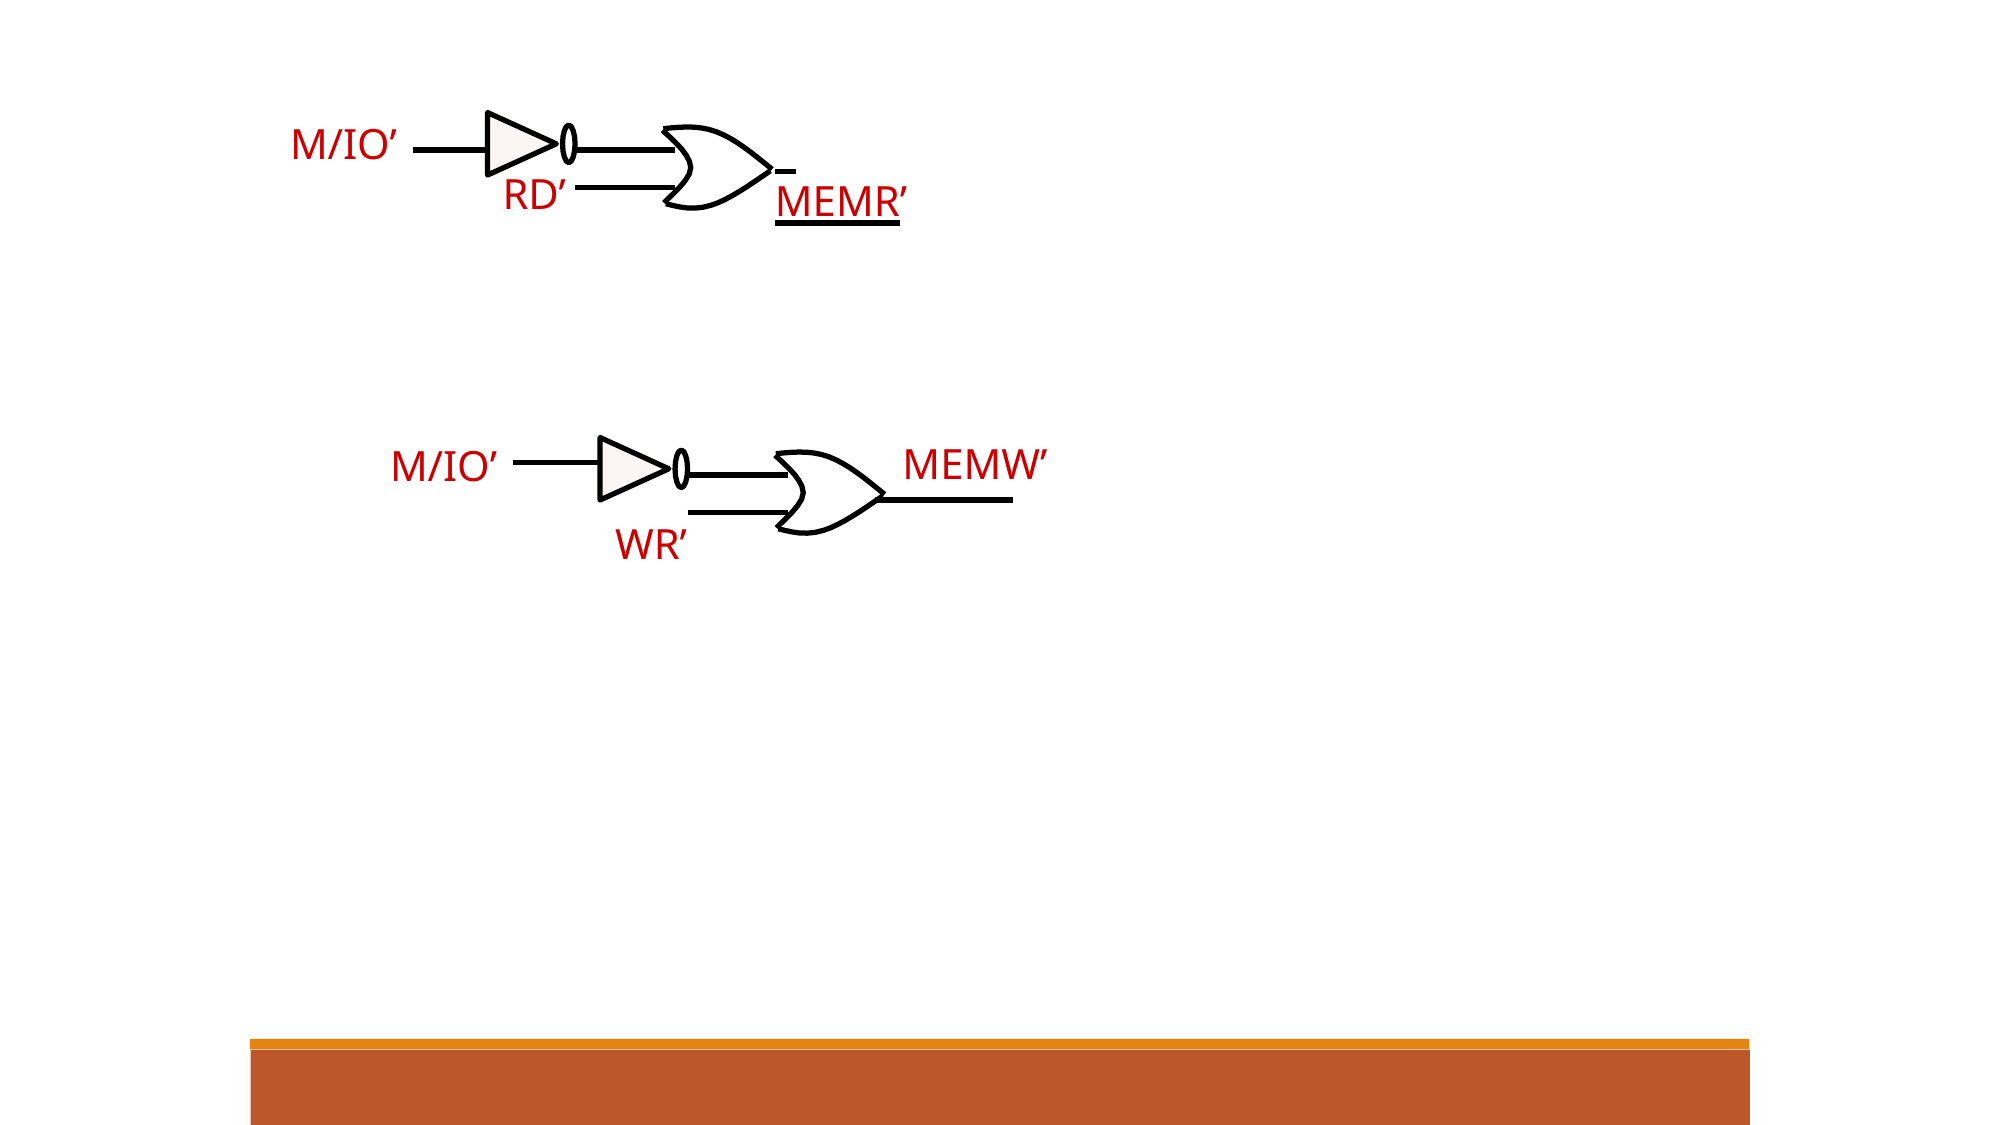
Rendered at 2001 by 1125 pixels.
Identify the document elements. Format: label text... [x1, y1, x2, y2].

text_box [775, 452, 885, 495]
text_box [487, 112, 557, 176]
text_box M/IO’ [387, 438, 514, 491]
text_box [562, 125, 576, 163]
text_box RD’ [500, 165, 569, 218]
text_box [662, 130, 691, 203]
text_box [683, 450, 688, 461]
text_box [562, 151, 567, 163]
text_box [249, 1038, 1750, 1050]
title M/IO’ [287, 115, 414, 306]
text_box [250, 1050, 1750, 1125]
text_box [571, 125, 576, 142]
text_box [665, 170, 771, 209]
text_box [570, 145, 576, 163]
text_box [663, 127, 773, 170]
text_box [683, 477, 688, 488]
text_box WR’ [612, 515, 695, 568]
text_box [675, 479, 680, 488]
text_box [562, 125, 567, 137]
text_box [778, 495, 883, 534]
text_box [775, 455, 804, 528]
text_box [675, 450, 688, 488]
text_box MEMW’ [900, 435, 1056, 488]
text_box [600, 437, 669, 501]
text_box MEMR’ [772, 123, 939, 226]
